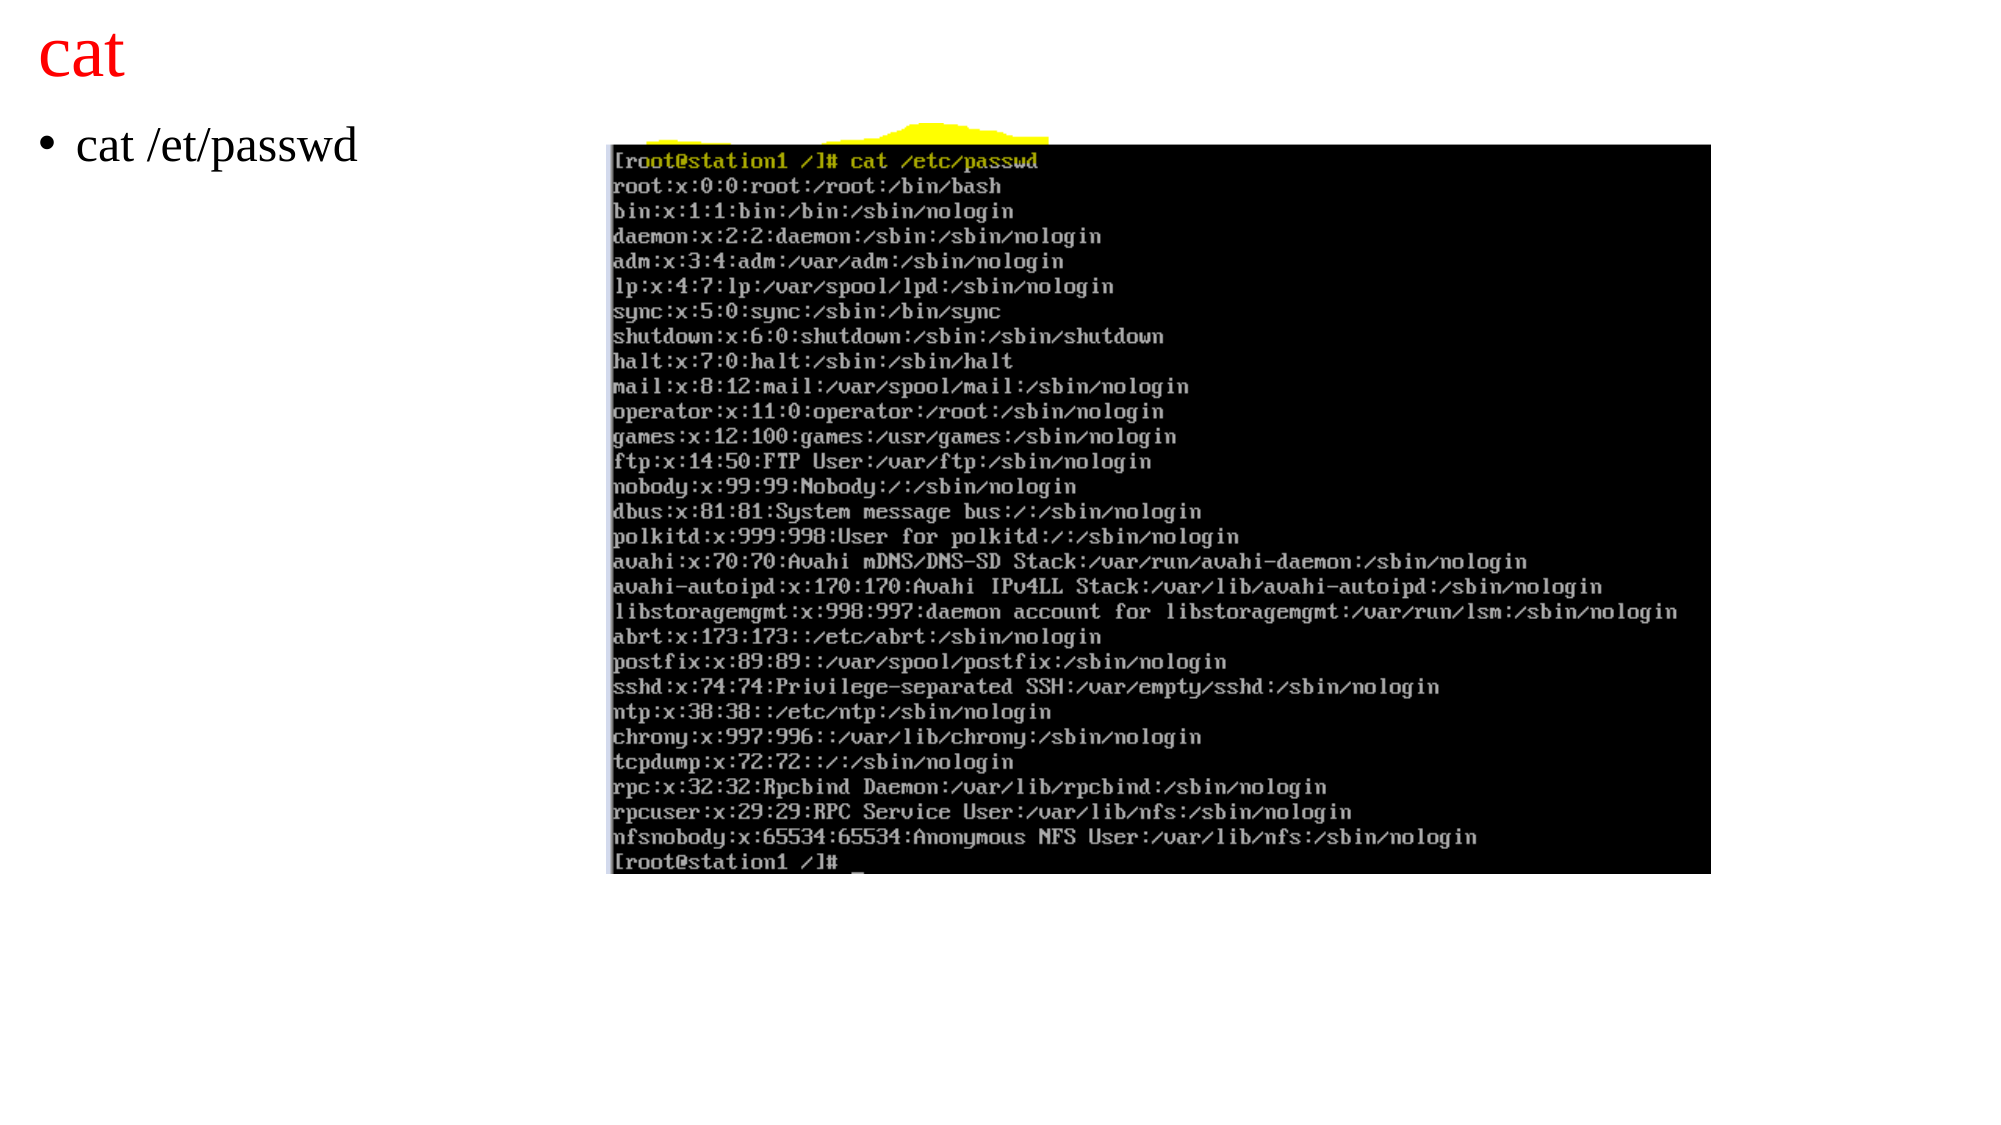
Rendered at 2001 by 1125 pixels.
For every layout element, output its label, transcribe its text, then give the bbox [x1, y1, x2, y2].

list cat /et/passwd [23, 110, 1964, 284]
picture [606, 123, 1711, 874]
title cat [23, 10, 1983, 94]
